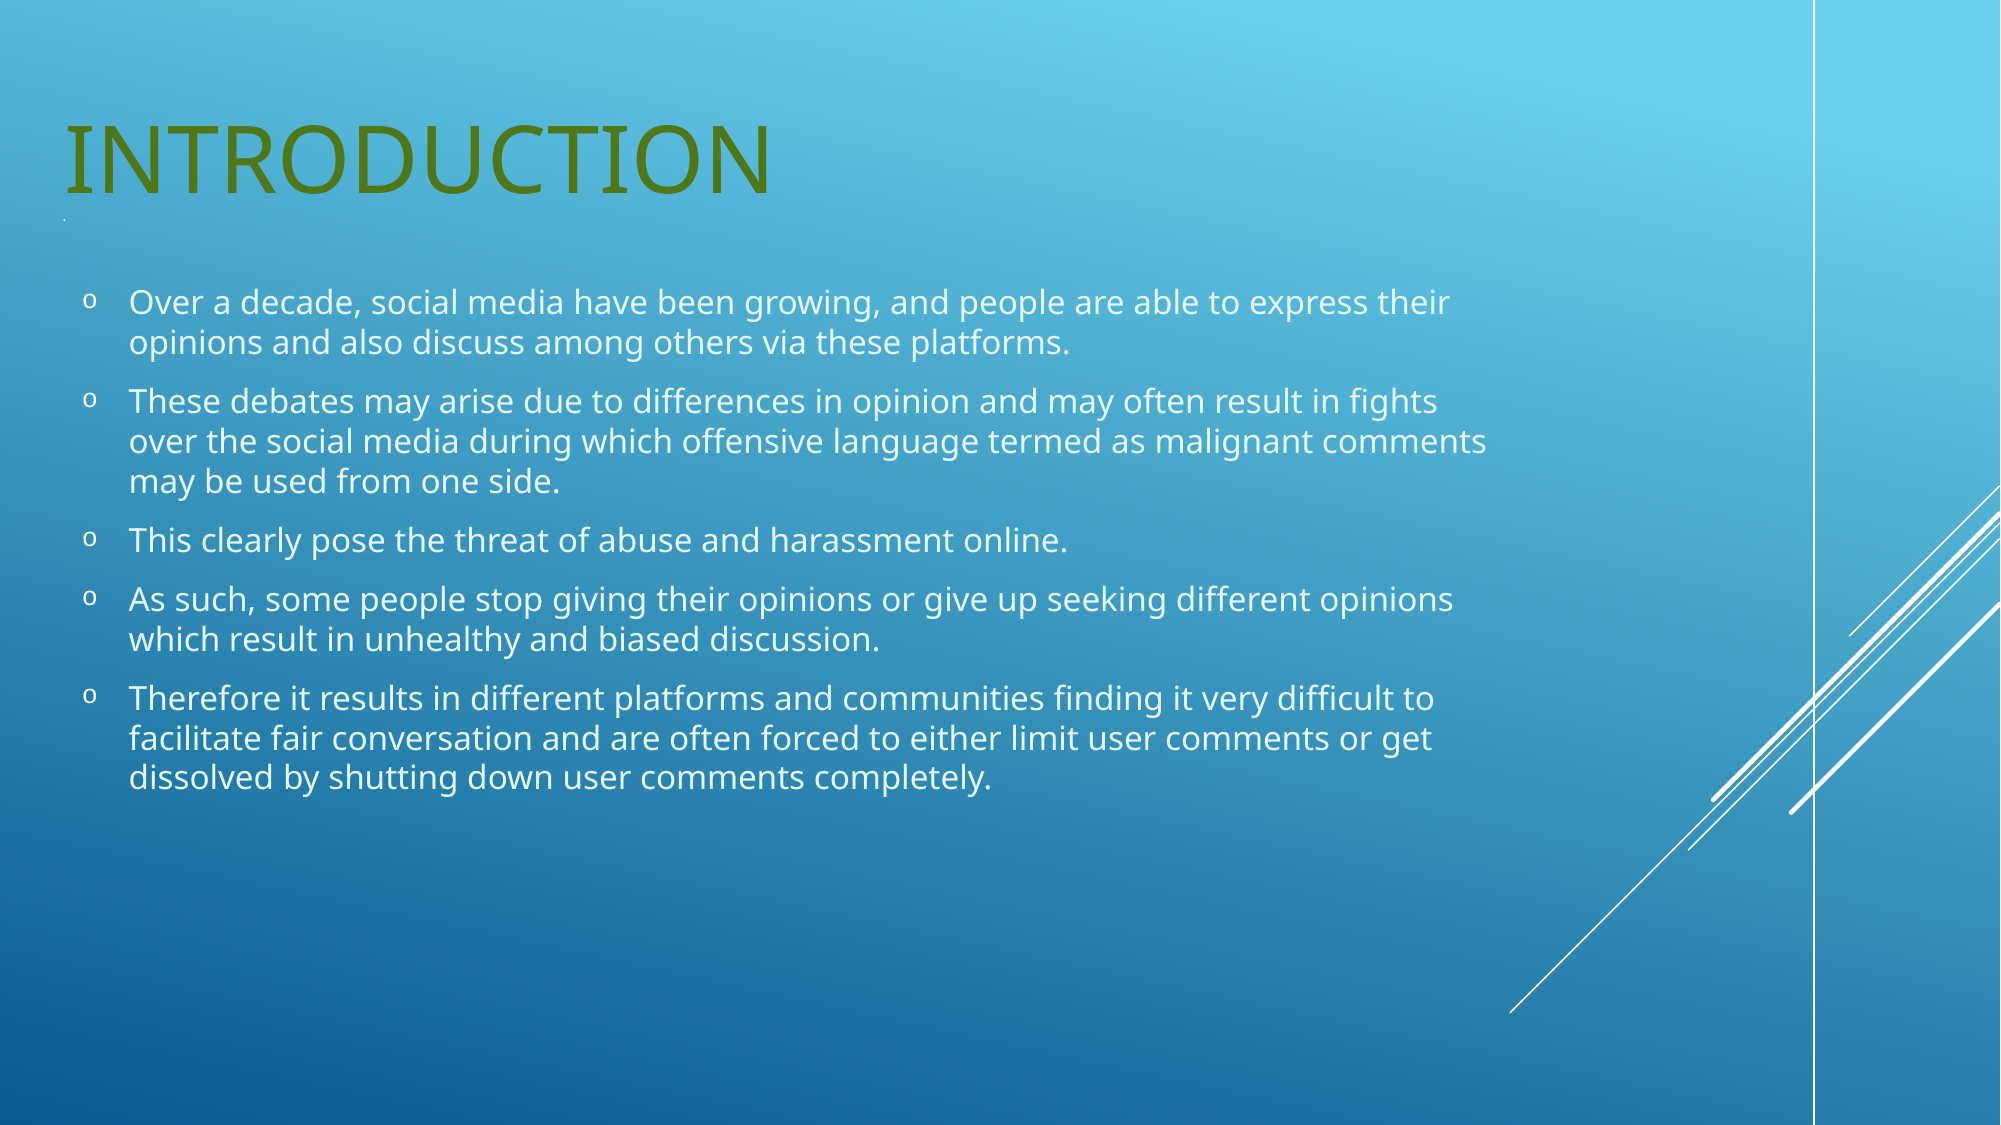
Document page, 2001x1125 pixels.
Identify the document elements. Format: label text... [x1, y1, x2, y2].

title introduction [64, 55, 1724, 221]
list Over a decade, social media have been growing, and people are able to express their opinions and also discuss among others via these platforms. These debates may arise due to differences in opinion and may often result in fights over the social media during which offensive language termed as malignant comments may be used from one side. This clearly pose the threat of abuse and harassment online. As such, some people stop giving their opinions or give up seeking different opinions which result in unhealthy and biased discussion. Therefore it results in different platforms and communities finding it very difficult to facilitate fair conversation and are often forced to either limit user comments or get dissolved by shutting down user comments completely. [81, 273, 1503, 1070]
